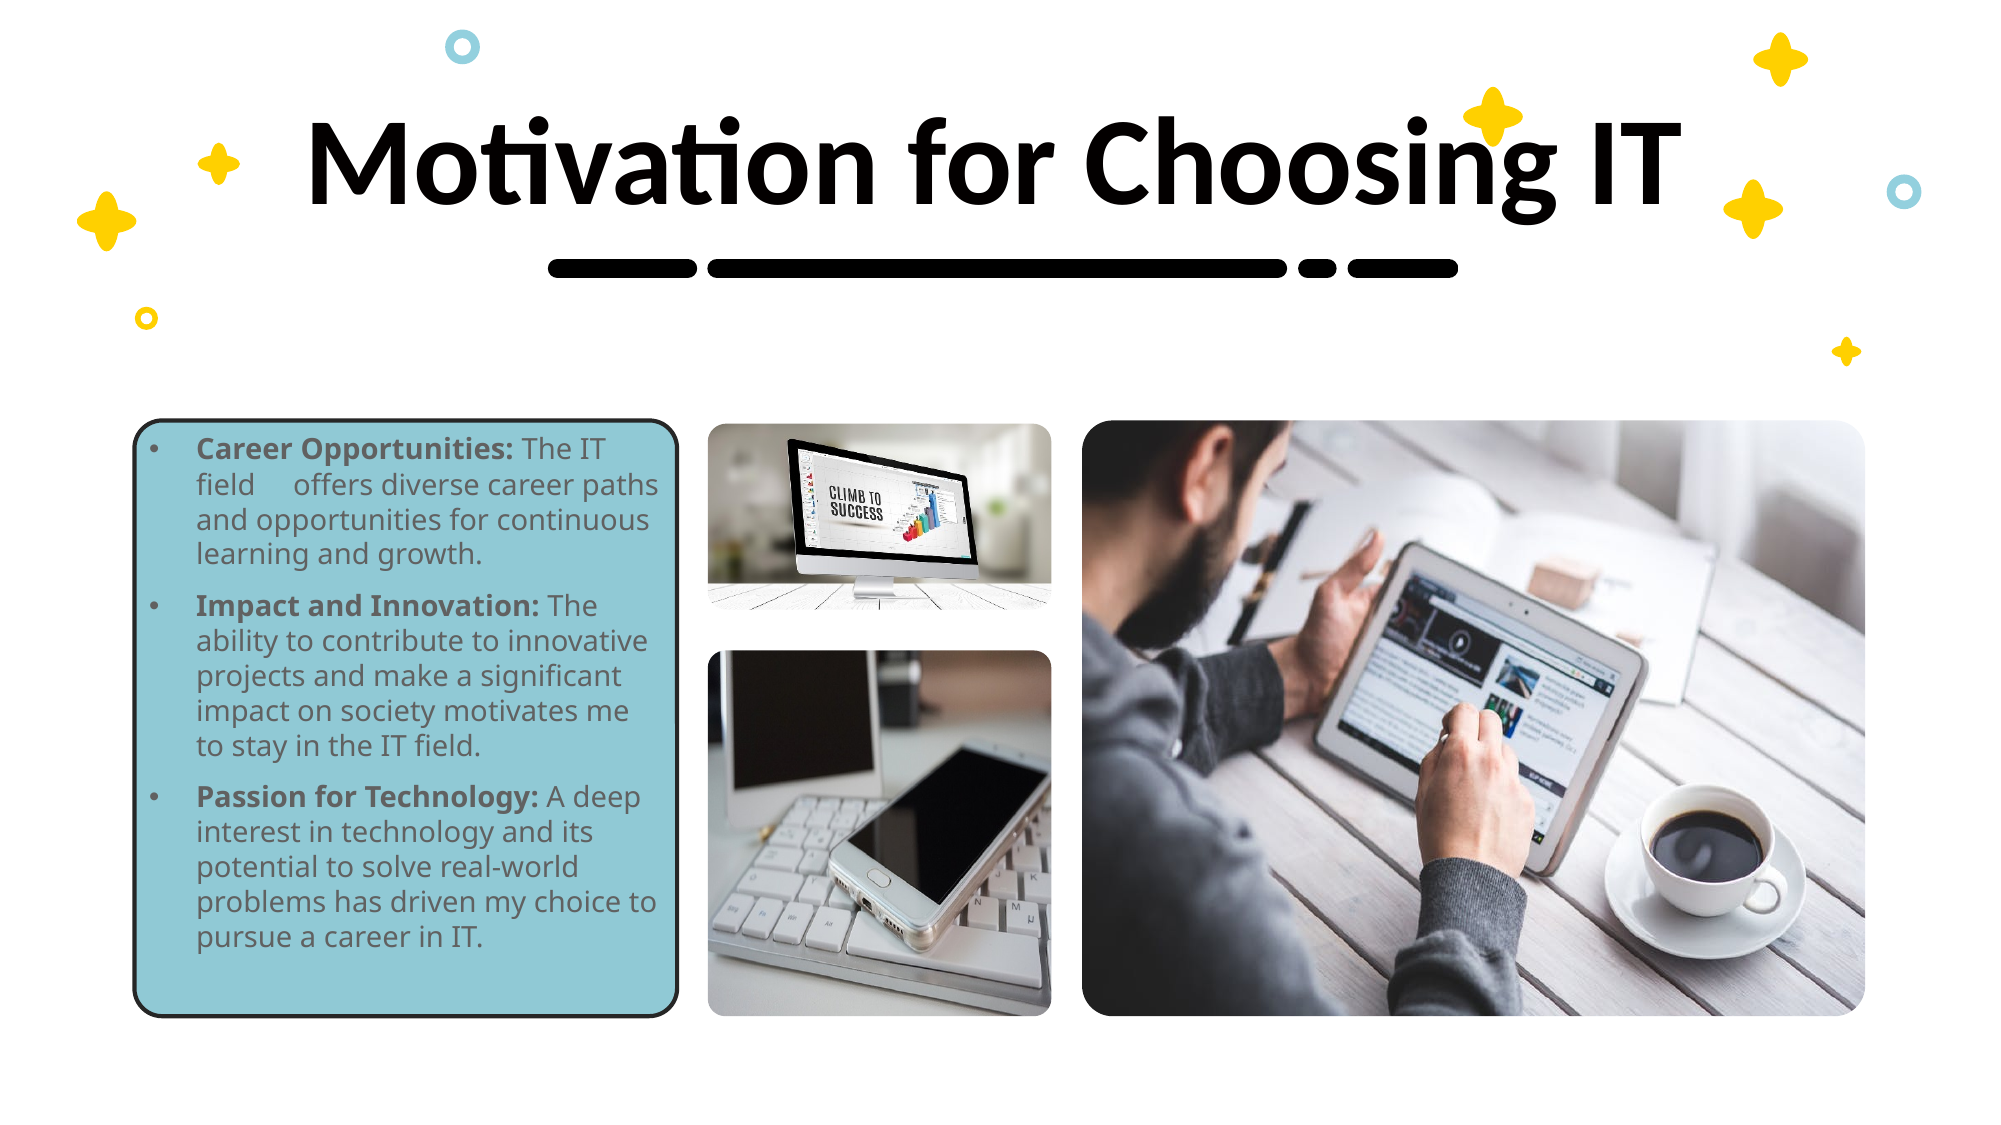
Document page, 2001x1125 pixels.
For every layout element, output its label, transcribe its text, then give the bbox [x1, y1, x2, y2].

picture [76, 29, 1458, 375]
picture [707, 423, 1052, 610]
text_box [148, 419, 664, 423]
picture [1082, 0, 1925, 1017]
text_box Motivation for Choosing IT [557, 71, 1538, 237]
text_box Career Opportunities: The IT field offers diverse career paths and opportunities for continuous learning and growth. Impact and Innovation: The ability to contribute to innovative projects and make a significant impact on society motivates me to stay in the IT field. Passion for Technology: A deep interest in technology and its potential to solve real-world problems has driven my choice to pursue a career in IT. [134, 423, 678, 1065]
picture [707, 650, 1052, 1017]
